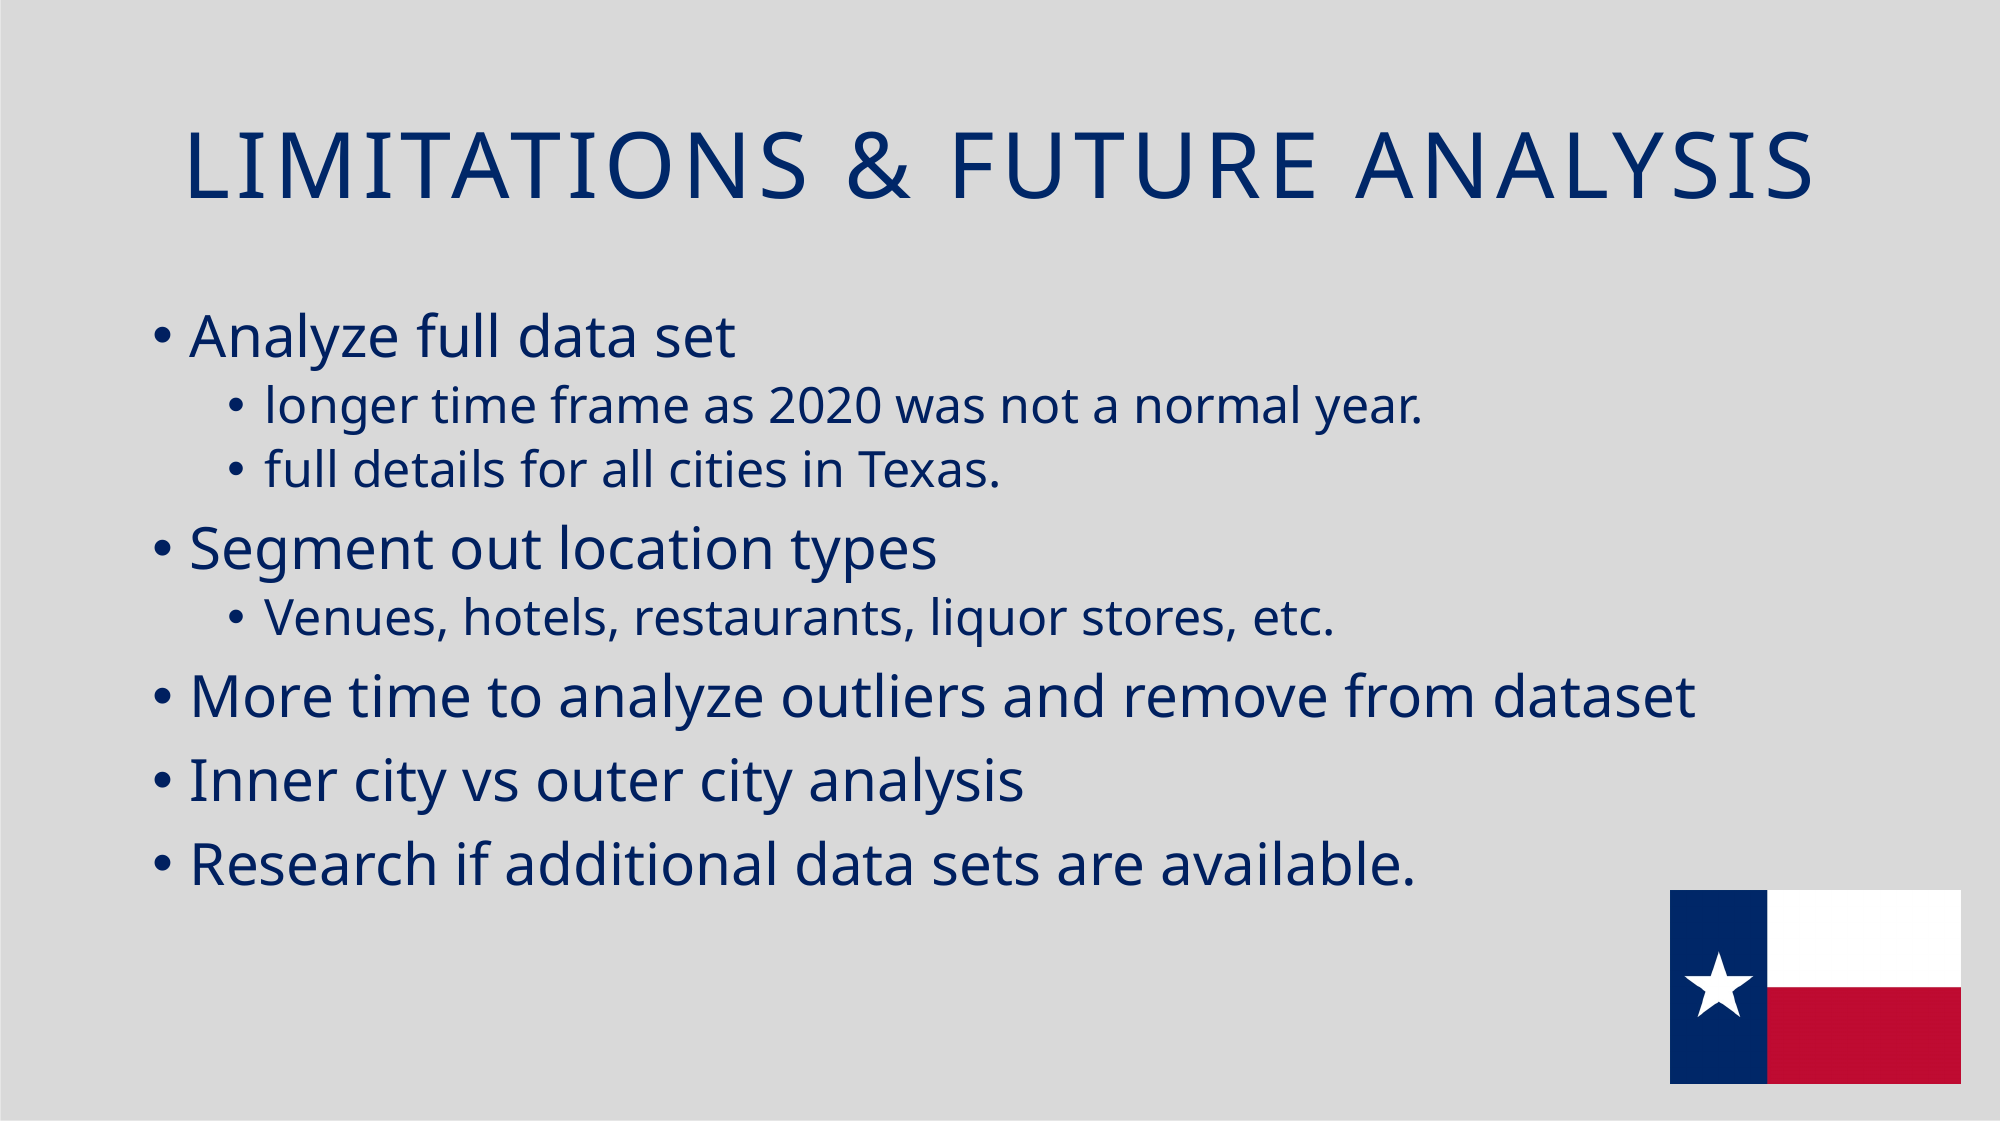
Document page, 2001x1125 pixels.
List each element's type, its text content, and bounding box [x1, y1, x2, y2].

list Analyze full data set longer time frame as 2020 was not a normal year. full details for all cities in Texas. Segment out location types Venues, hotels, restaurants, liquor stores, etc. More time to analyze outliers and remove from dataset Inner city vs outer city analysis Research if additional data sets are available. [137, 299, 1863, 1014]
picture [1670, 890, 1961, 1084]
title LIMITATIONS & FUTURE ANALYSIS [137, 59, 1863, 278]
text_box [0, 0, 2000, 1122]
